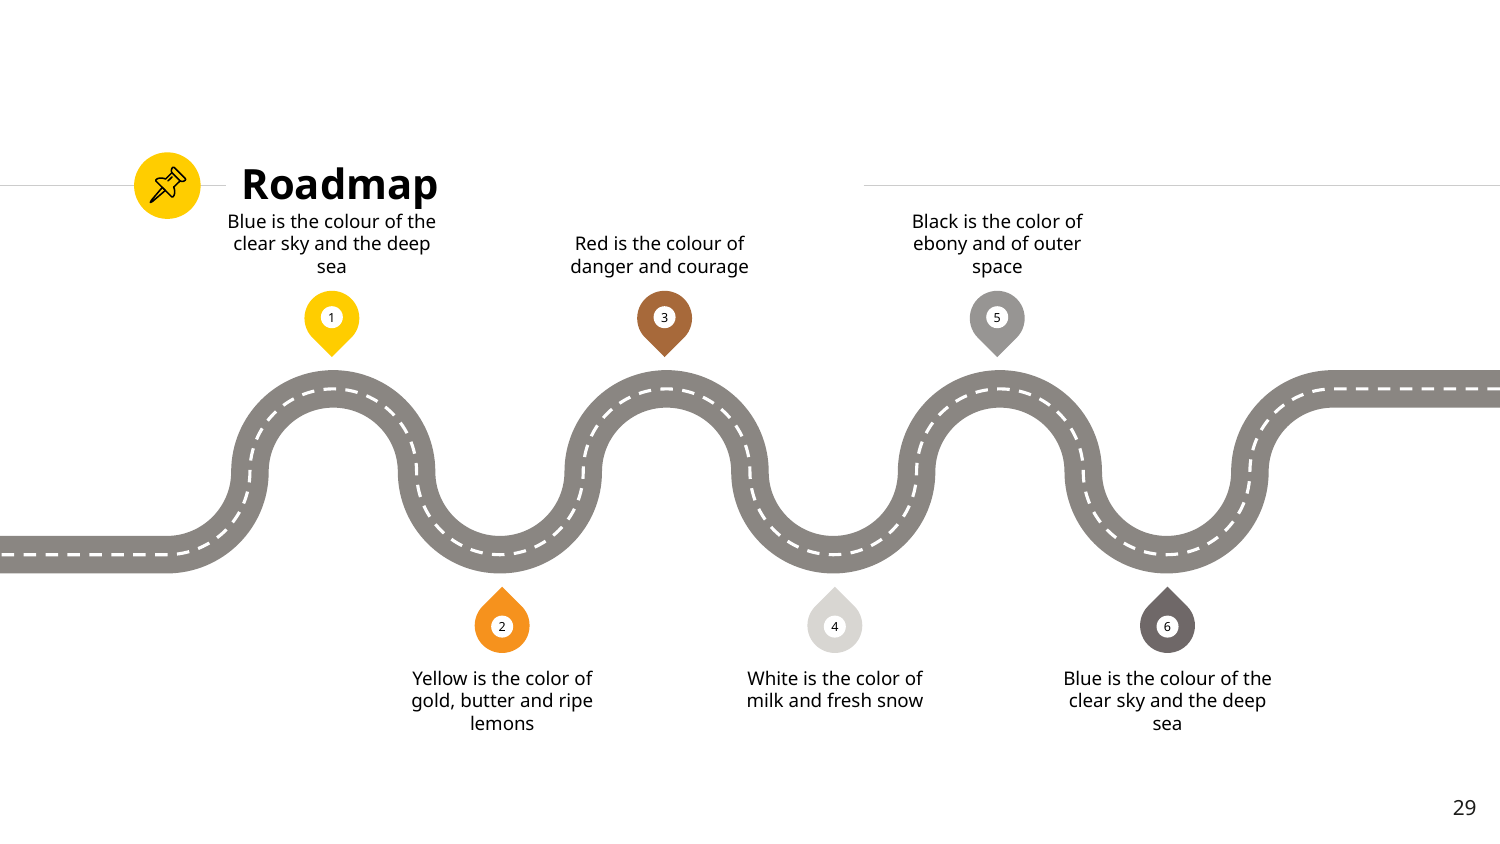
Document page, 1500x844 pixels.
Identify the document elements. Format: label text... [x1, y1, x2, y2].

text_box Red is the colour of danger and courage [553, 189, 765, 278]
slide_number ‹#› [1401, 779, 1492, 844]
text_box [0, 388, 1500, 555]
title Roadmap [226, 146, 863, 219]
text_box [292, 279, 371, 358]
text_box Yellow is the color of gold, butter and ripe lemons [396, 666, 608, 755]
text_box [463, 586, 542, 665]
text_box White is the color of milk and fresh snow [729, 666, 941, 755]
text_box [1128, 586, 1207, 665]
text_box Blue is the colour of the clear sky and the deep sea [226, 189, 438, 278]
text_box Black is the color of ebony and of outer space [891, 189, 1103, 278]
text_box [150, 166, 186, 203]
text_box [625, 279, 704, 358]
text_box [795, 586, 874, 665]
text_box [958, 279, 1037, 358]
text_box Blue is the colour of the clear sky and the deep sea [1062, 666, 1273, 755]
